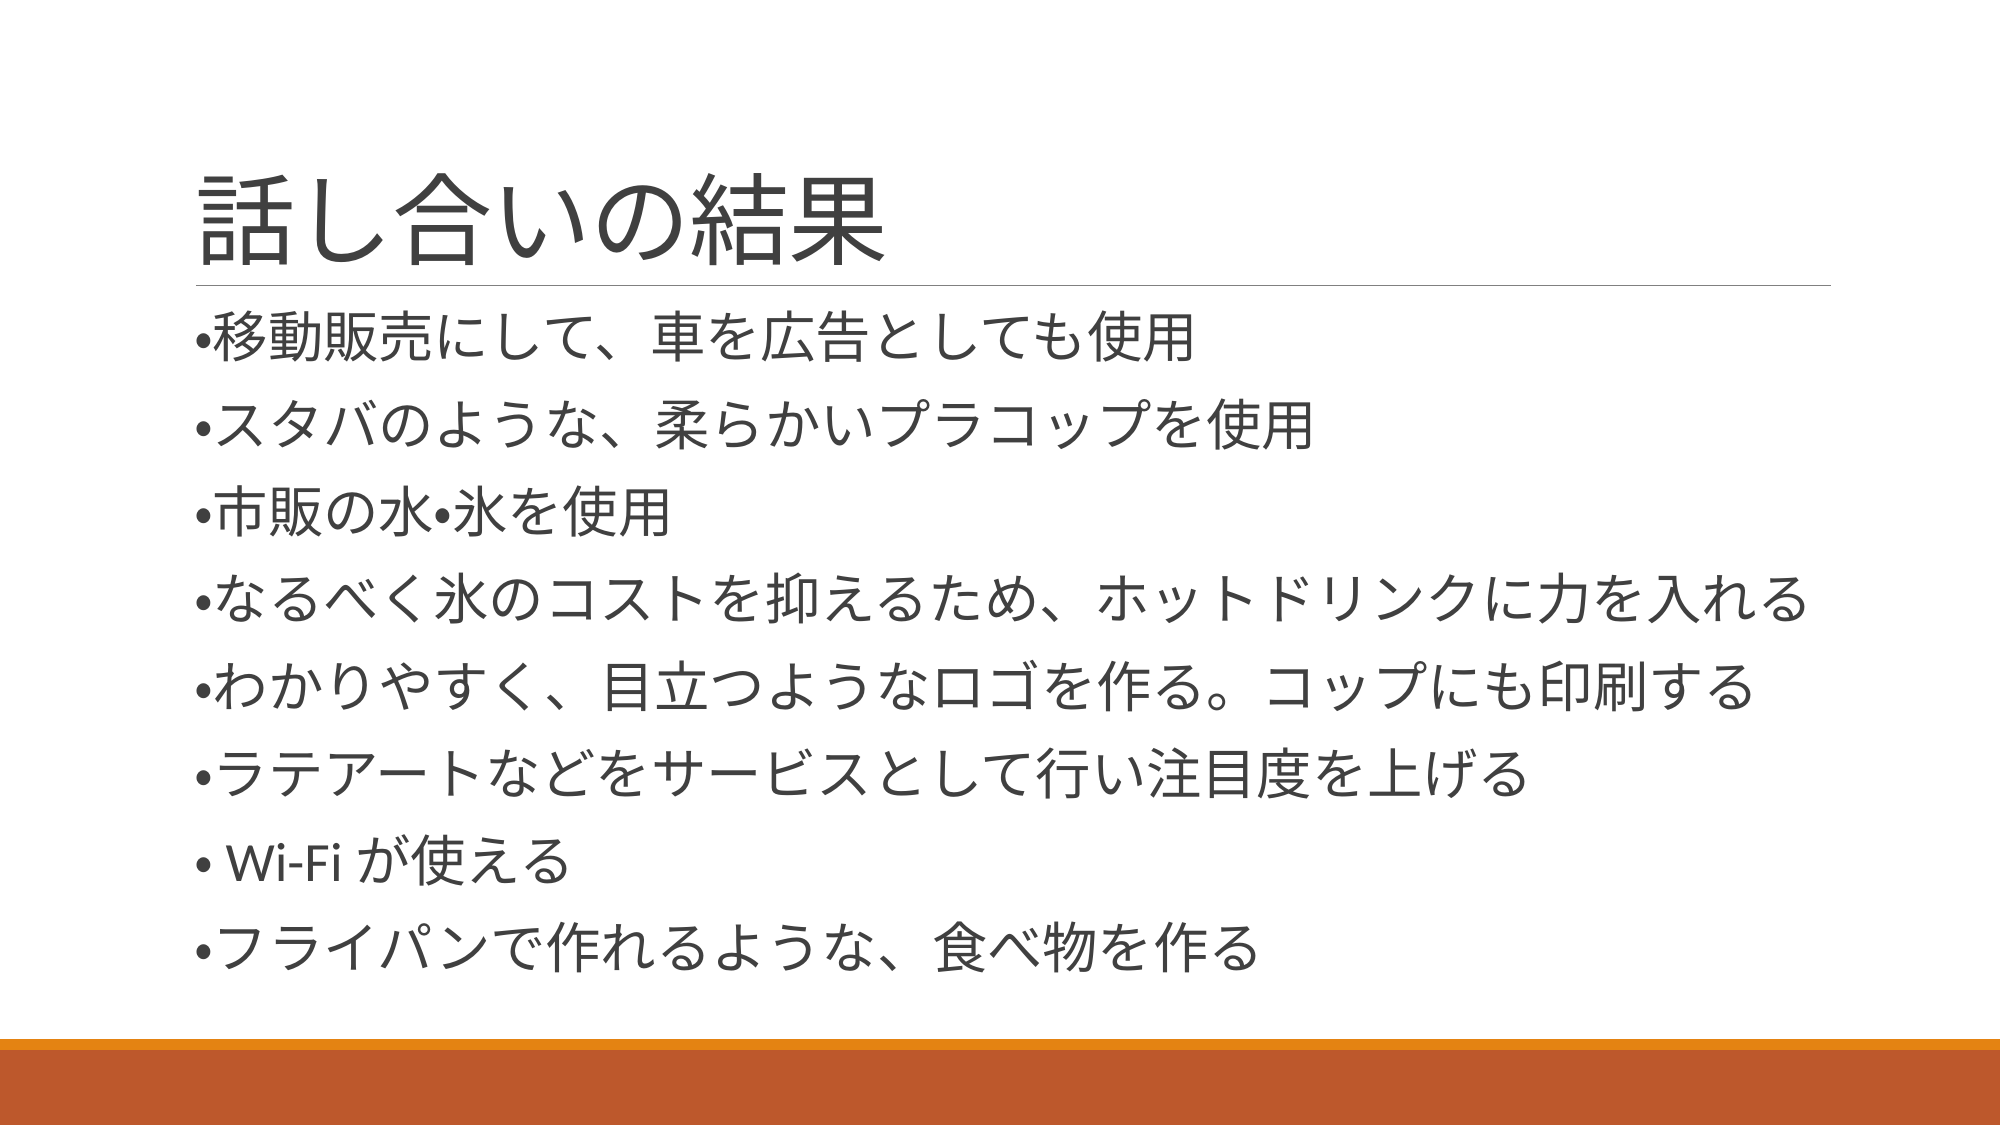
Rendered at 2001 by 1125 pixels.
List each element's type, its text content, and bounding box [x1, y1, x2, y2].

title 話し合いの結果 [180, 47, 1830, 285]
list ・移動販売にして、車を広告としても使用 ・スタバのような、柔らかいプラコップを使用 ・市販の水・氷を使用 ・なるべく氷のコストを抑えるため、ホットドリンクに力を入れる ・わかりやすく、目立つようなロゴを作る。コップにも印刷する ・ラテアートなどをサービスとして行い注目度を上げる ・Wi-Fiが使える ・フライパンで作れるような、食べ物を作る [180, 302, 1830, 1002]
